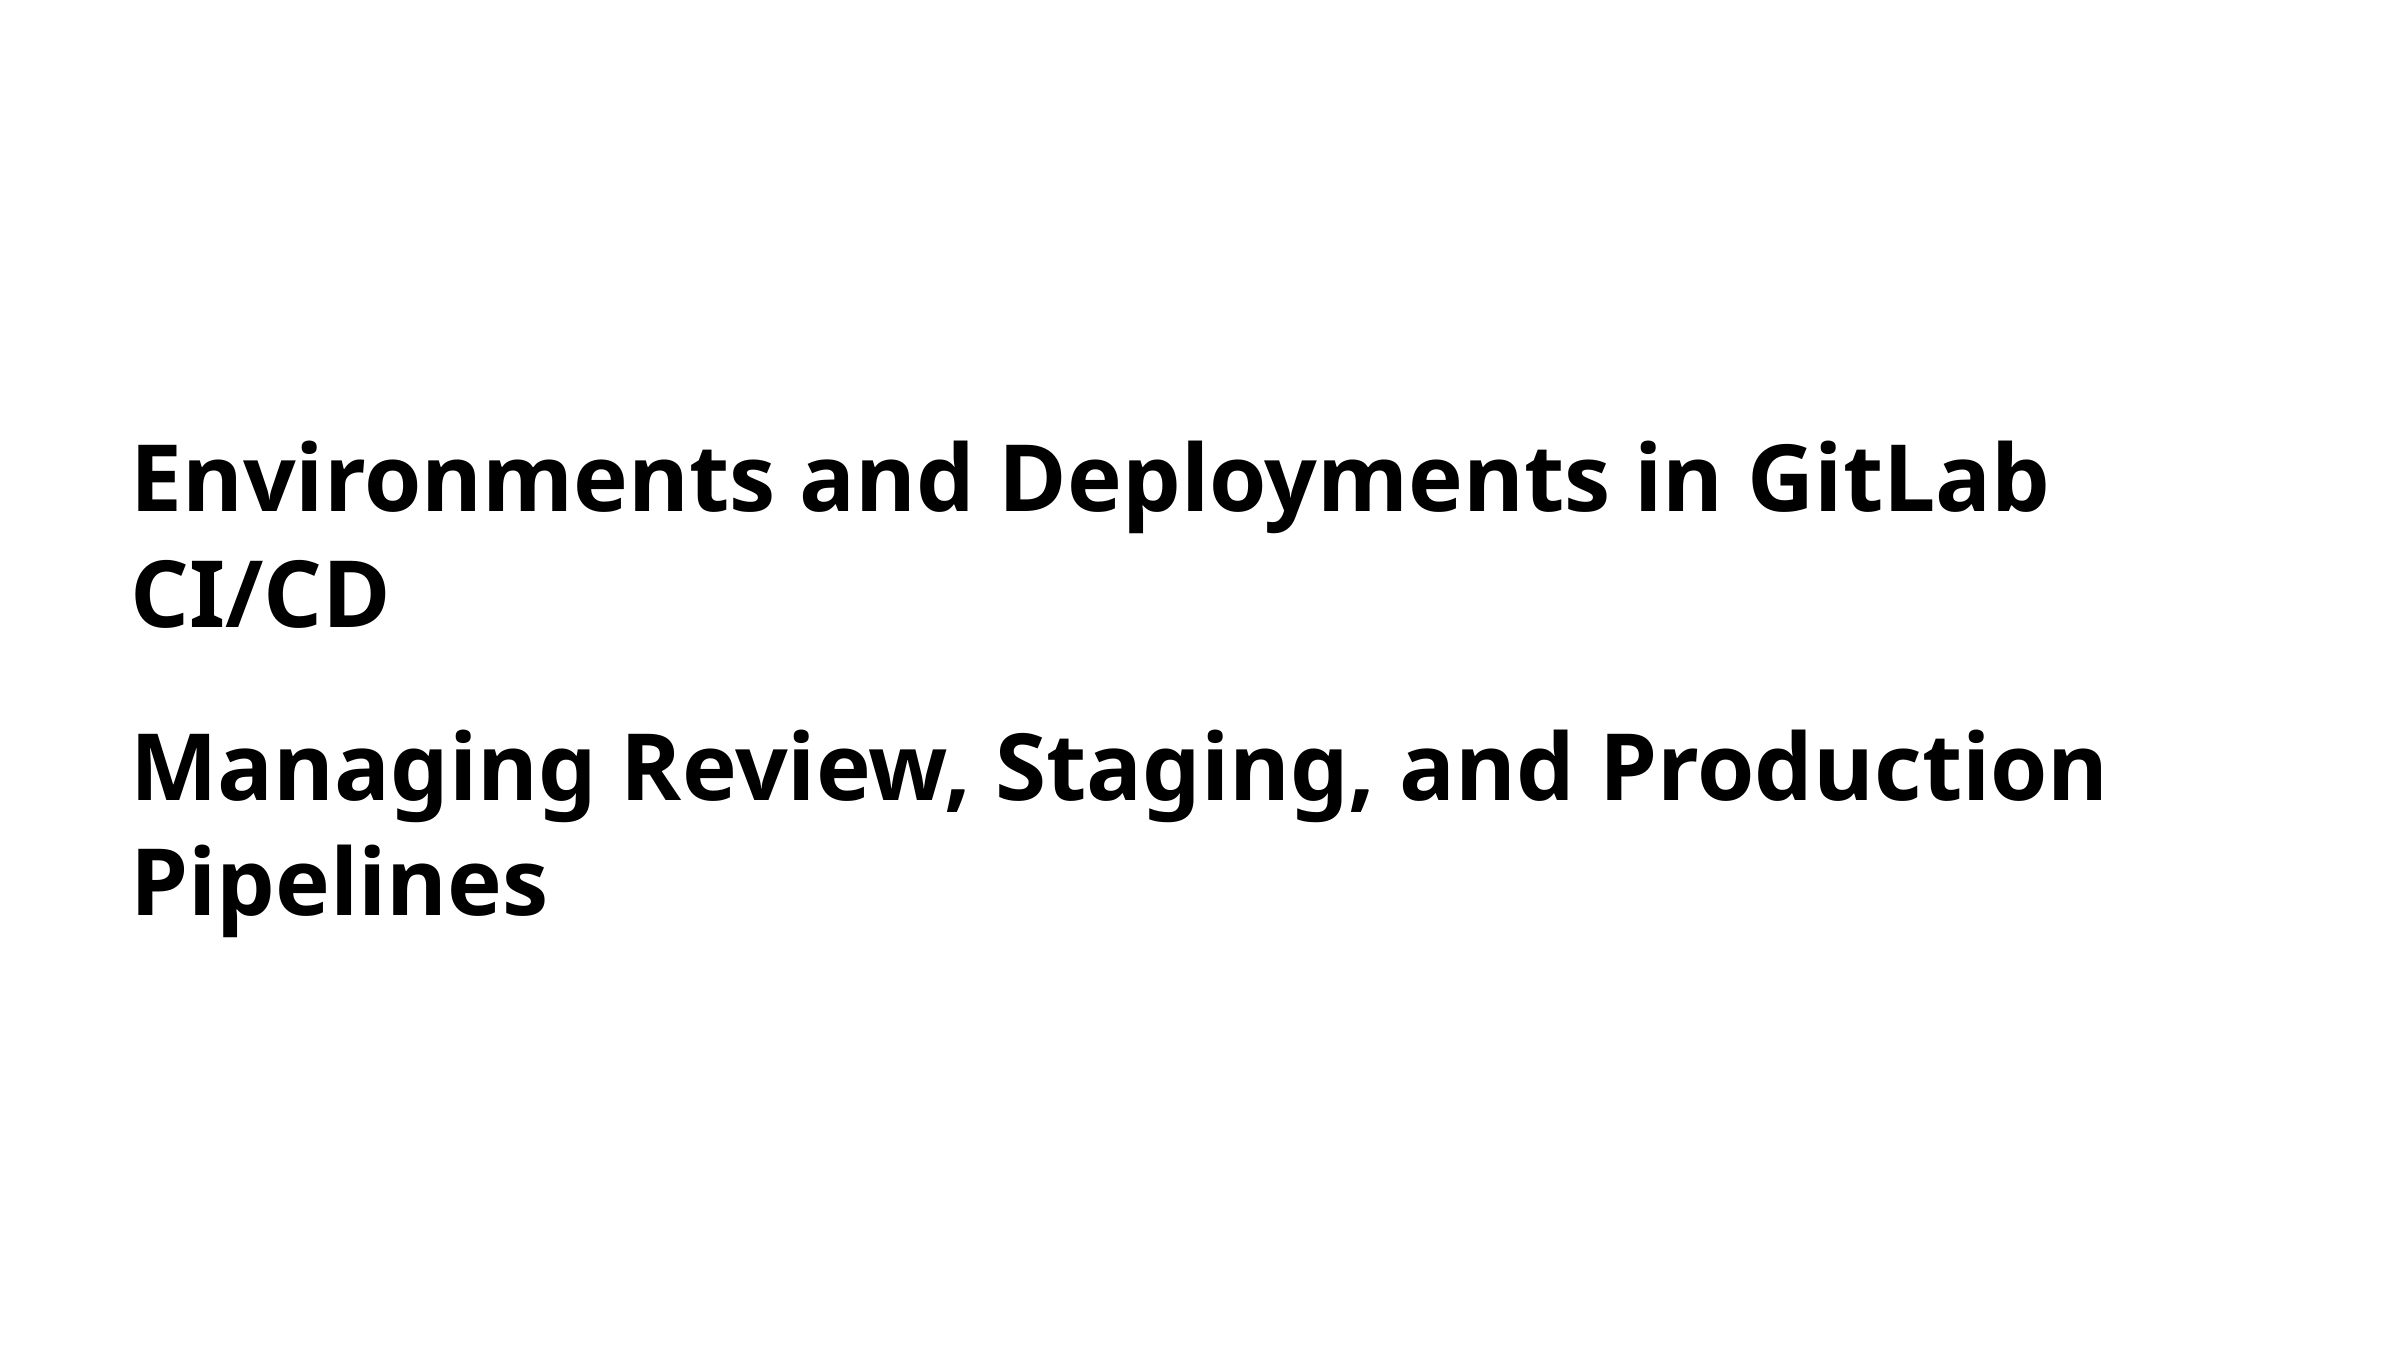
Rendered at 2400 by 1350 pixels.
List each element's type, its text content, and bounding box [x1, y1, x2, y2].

text_box Environments and Deployments in GitLab CI/CD [130, 414, 2270, 648]
text_box Managing Review, Staging, and Production Pipelines [130, 702, 2270, 936]
